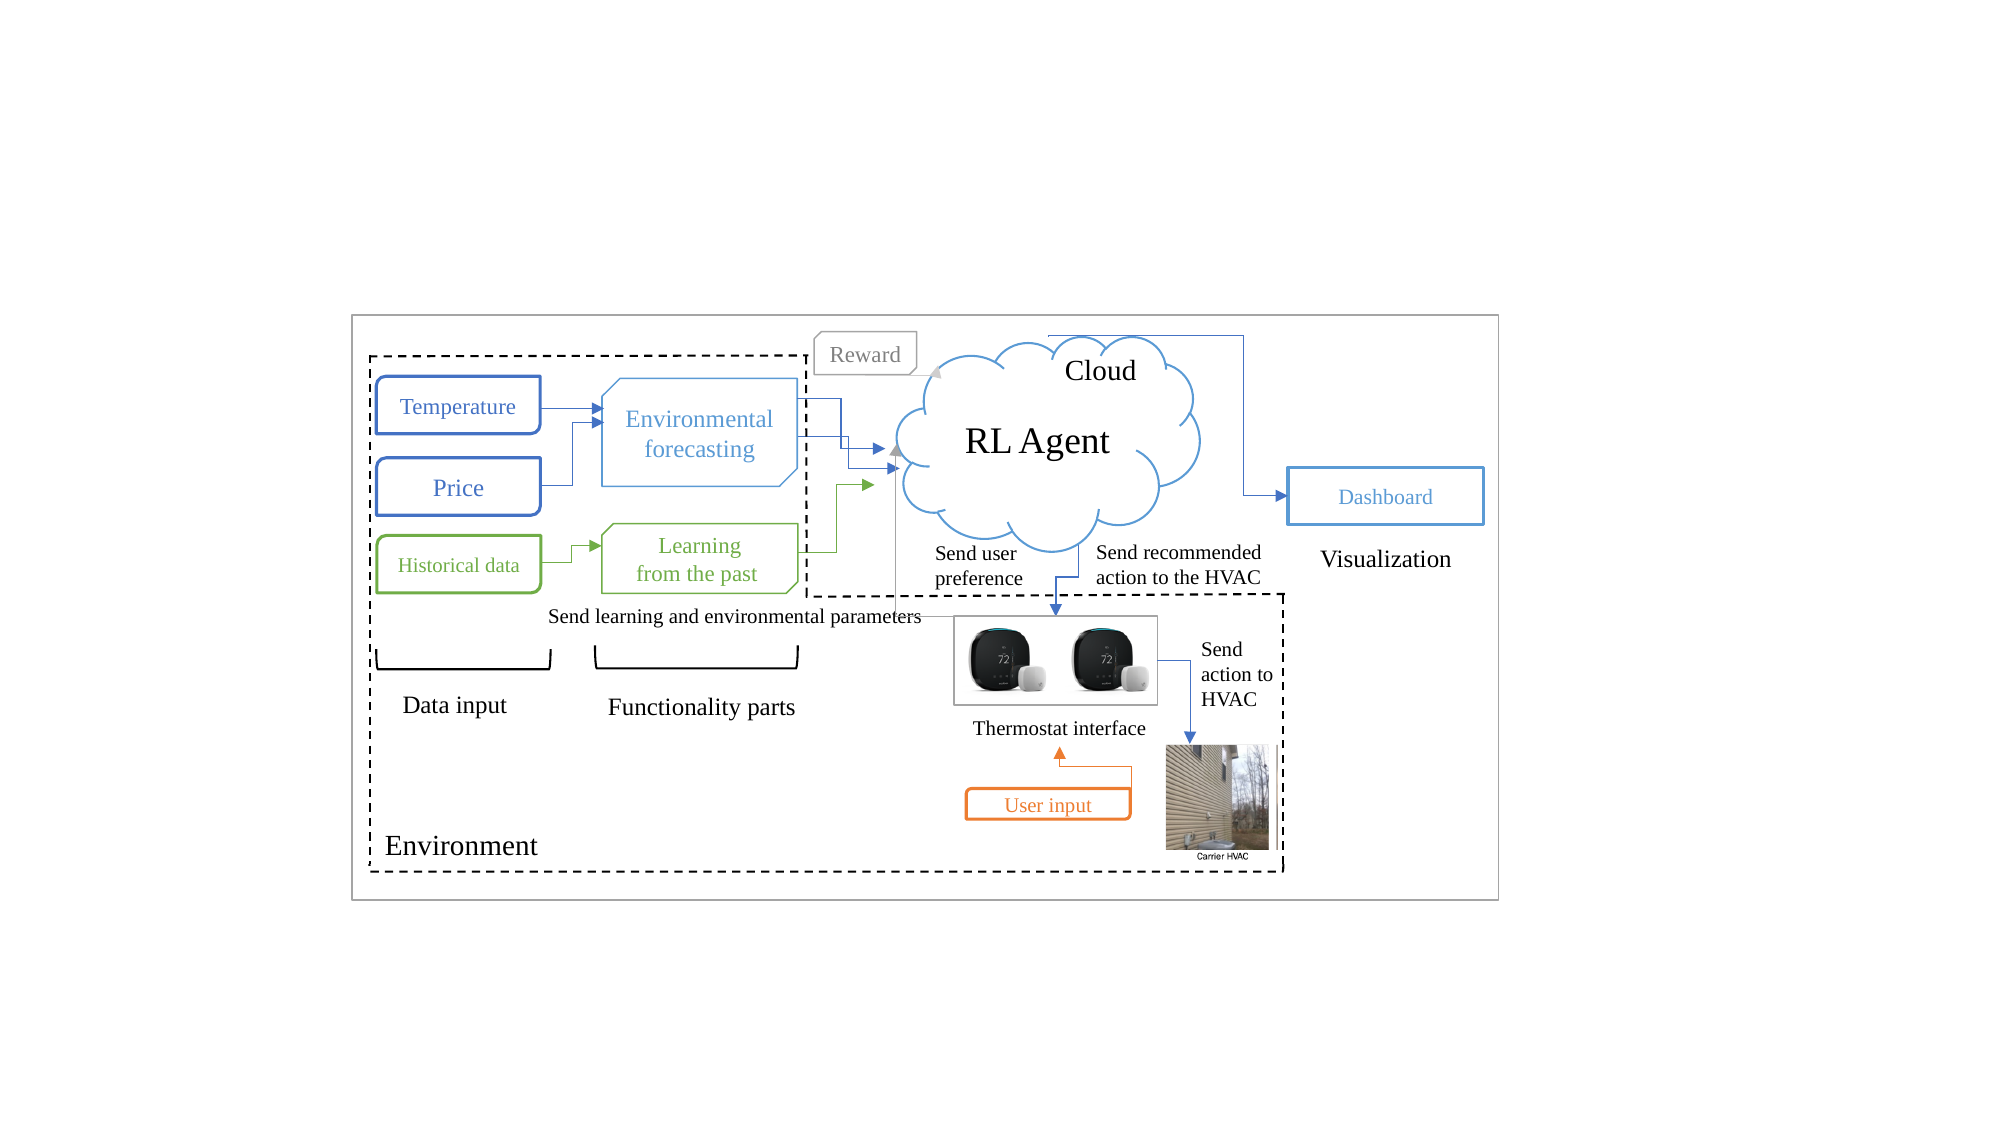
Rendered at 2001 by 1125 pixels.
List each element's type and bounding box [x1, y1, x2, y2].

text_box [369, 331, 1499, 872]
text_box [351, 314, 1499, 900]
